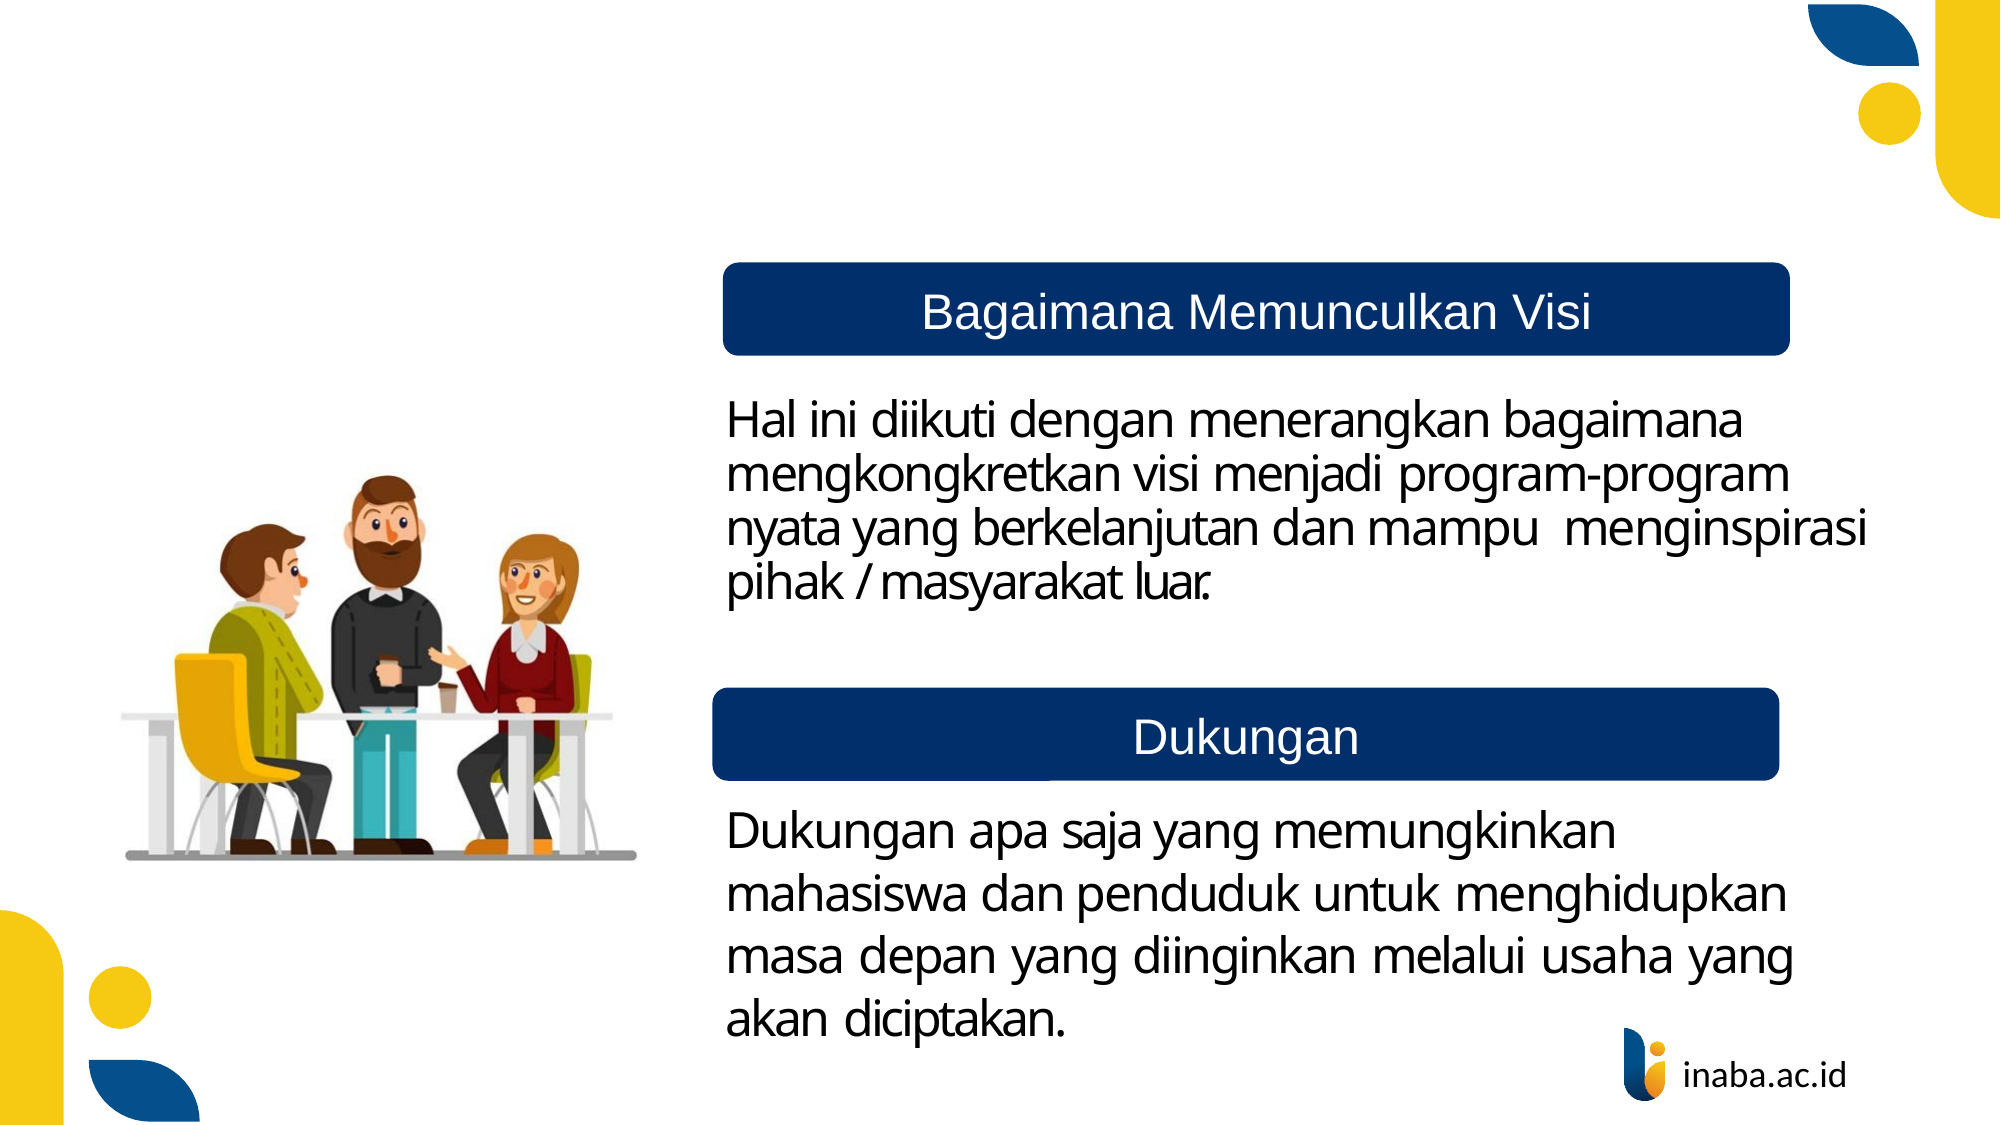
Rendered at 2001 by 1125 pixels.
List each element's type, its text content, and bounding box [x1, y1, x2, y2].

text_box Dukungan apa saja yang memungkinkan mahasiswa dan penduduk untuk menghidupkan masa depan yang diinginkan melalui usaha yang akan diciptakan. [723, 780, 1882, 1047]
text_box Hal ini diikuti dengan menerangkan bagaimana mengkongkretkan visi menjadi program-program nyata yang berkelanjutan dan mampu menginspirasi pihak / masyarakat luar. [723, 378, 1883, 611]
text_box Bagaimana Memunculkan Visi [721, 261, 1791, 357]
text_box [117, 462, 638, 864]
picture [1624, 1047, 1665, 1101]
text_box Dukungan [711, 686, 1781, 781]
